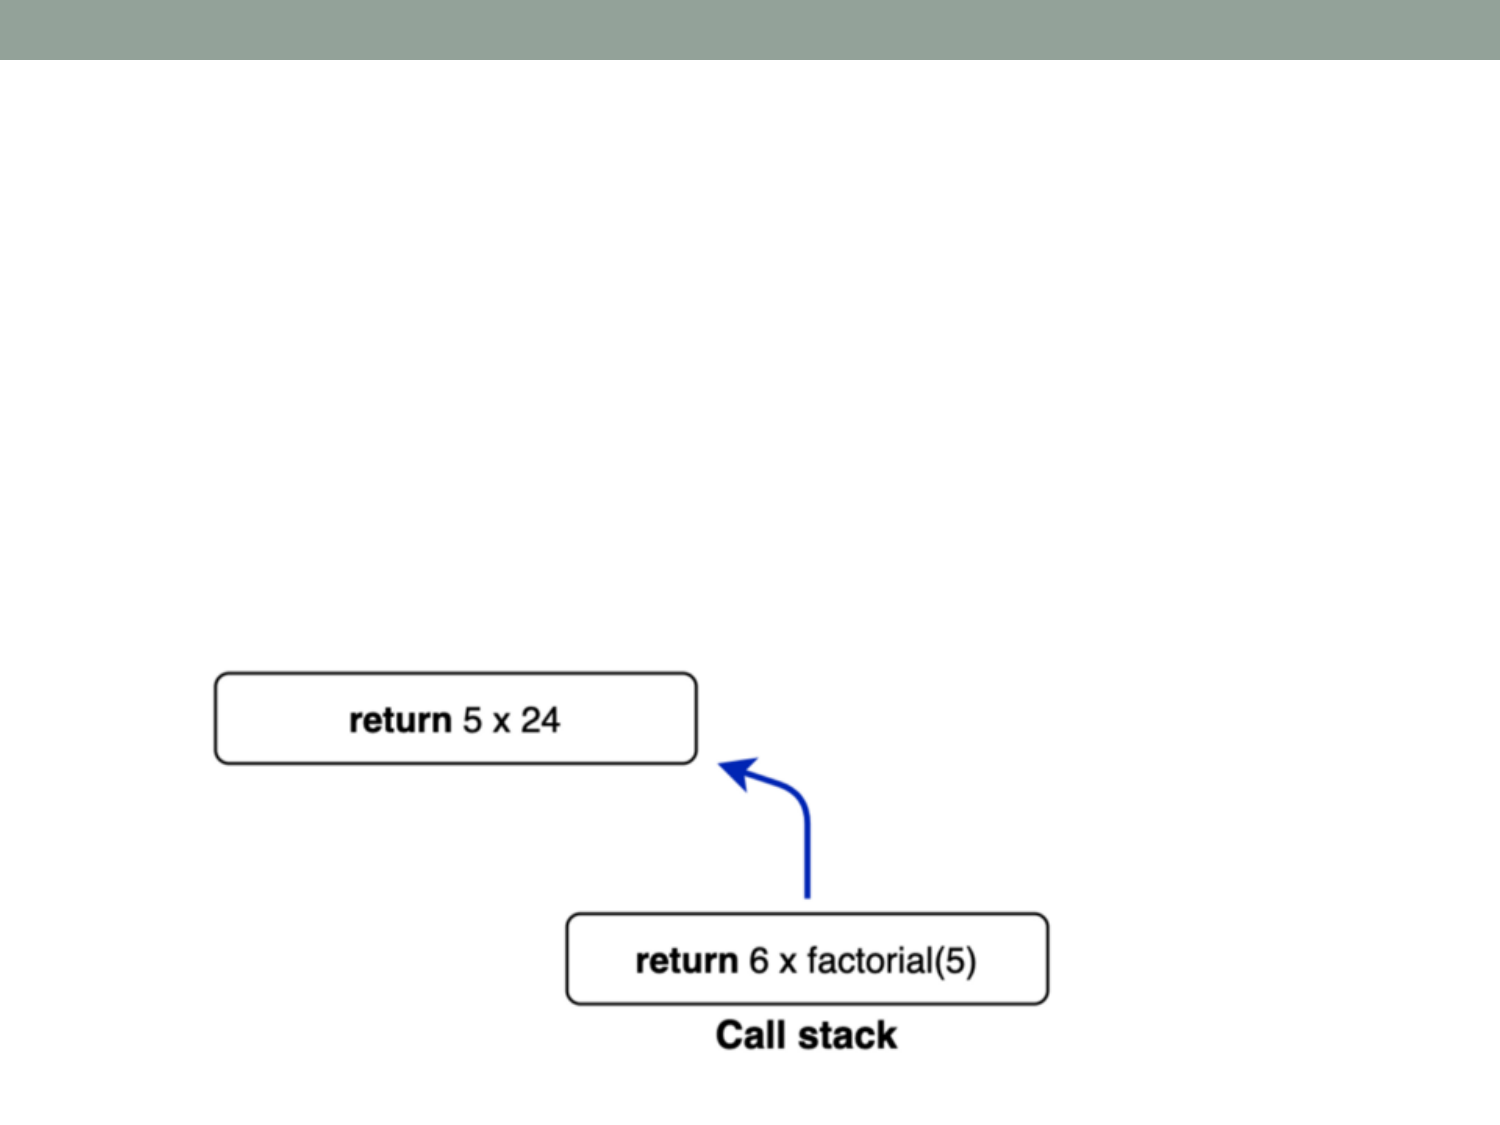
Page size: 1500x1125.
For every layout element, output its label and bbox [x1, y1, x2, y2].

picture [80, 638, 1176, 1063]
